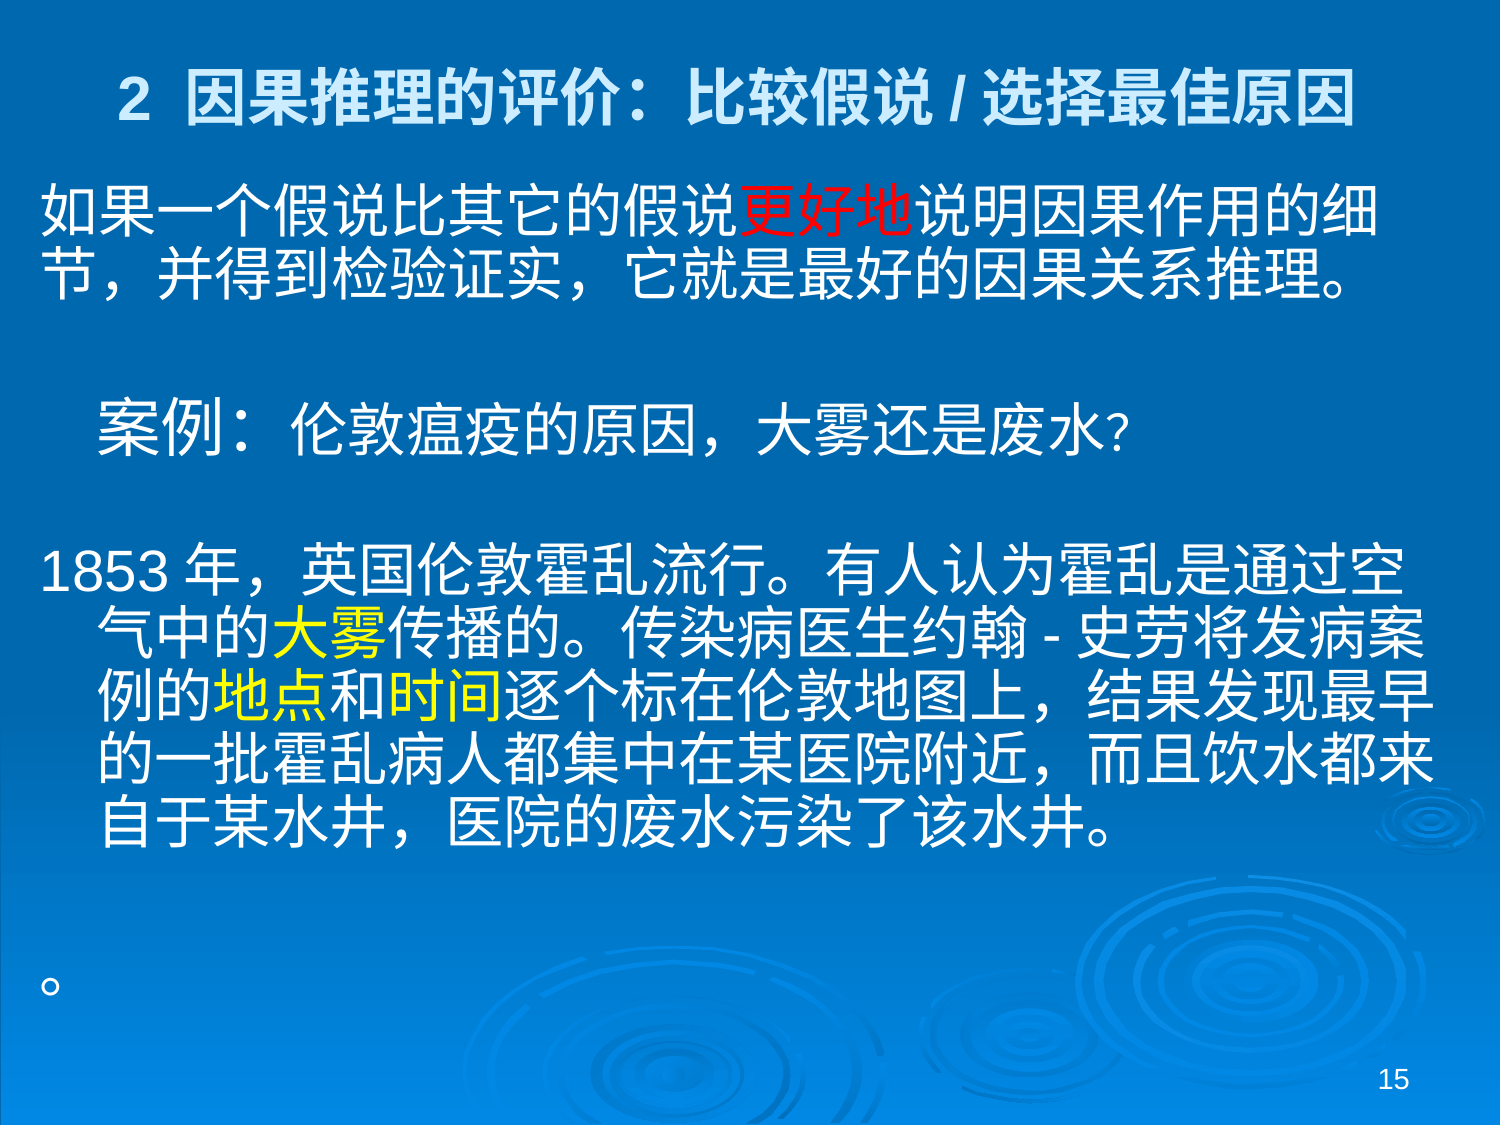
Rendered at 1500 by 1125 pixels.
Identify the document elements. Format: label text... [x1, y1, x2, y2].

list 如果一个假说比其它的假说更好地说明因果作用的细节，并得到检验证实，它就是最好的因果关系推理。 案例：伦敦瘟疫的原因，大雾还是废水？ 1853年，英国伦敦霍乱流行。有人认为霍乱是通过空气中的大雾传播的。传染病医生约翰-史劳将发病案例的地点和时间逐个标在伦敦地图上，结果发现最早的一批霍乱病人都集中在某医院附近，而且饮水都来自于某水井，医院的废水污染了该水井。 。 [24, 174, 1463, 1100]
title 2 因果推理的评价：比较假说/选择最佳原因 [62, 50, 1413, 130]
slide_number 15 [1074, 1024, 1425, 1103]
